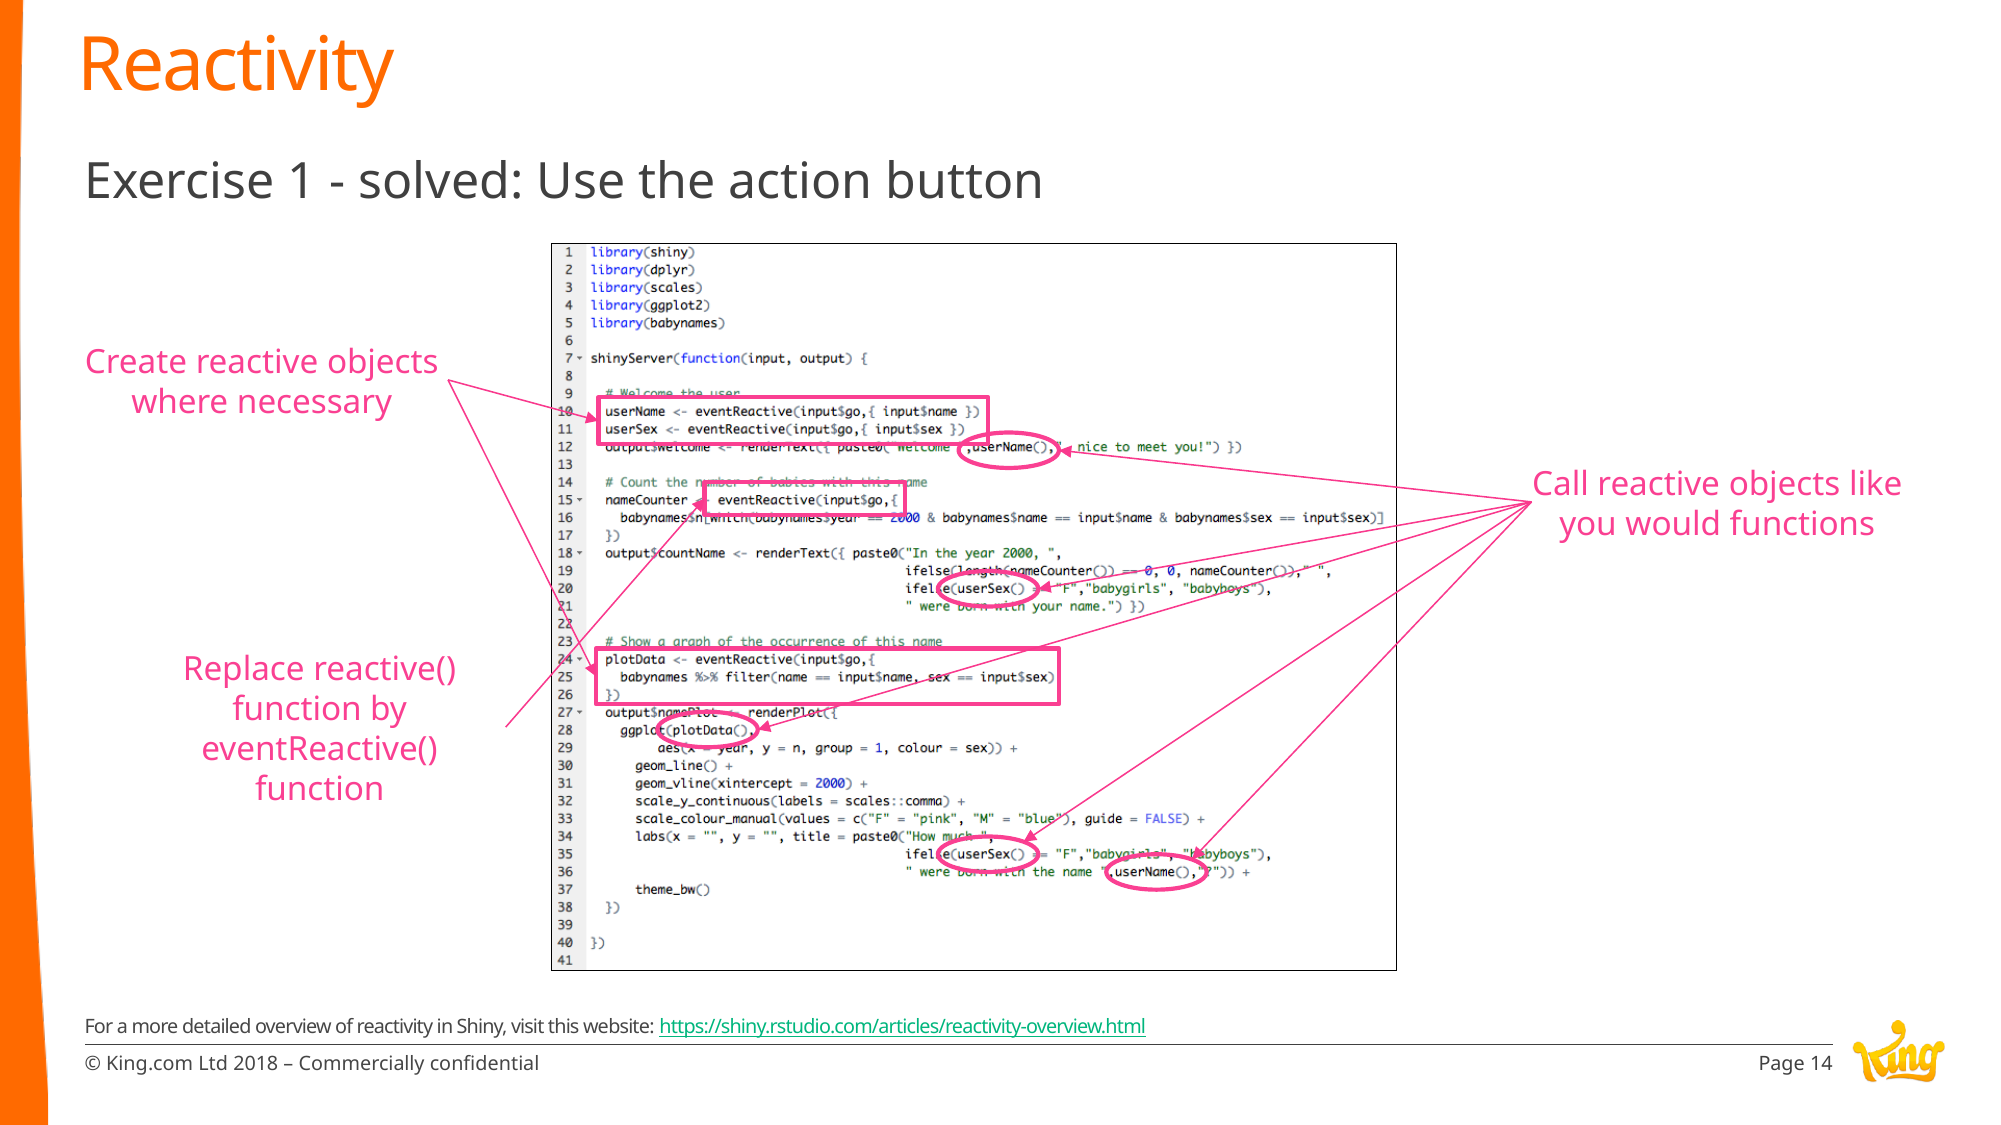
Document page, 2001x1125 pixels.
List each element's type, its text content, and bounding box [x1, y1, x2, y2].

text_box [447, 380, 597, 677]
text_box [1072, 449, 1532, 499]
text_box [1191, 502, 1532, 860]
text_box Exercise 1 - solved: Use the action button [84, 148, 1833, 210]
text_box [1023, 502, 1189, 842]
text_box Call reactive objects like you would functions [1536, 461, 1904, 542]
slide_number Page 14 [1714, 1050, 1833, 1071]
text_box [1058, 452, 1476, 499]
text_box Create reactive objects where necessary [76, 339, 449, 420]
picture [550, 243, 1398, 971]
title Reactivity [77, 35, 1927, 101]
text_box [757, 502, 1021, 730]
text_box Replace reactive() function by eventReactive() function [133, 647, 506, 807]
picture [1852, 1020, 1945, 1083]
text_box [505, 498, 705, 688]
list For a more detailed overview of reactivity in Shiny, visit this website: https://shiny.rstudio.com/articles/reactivity-overview.html [84, 1020, 1715, 1041]
